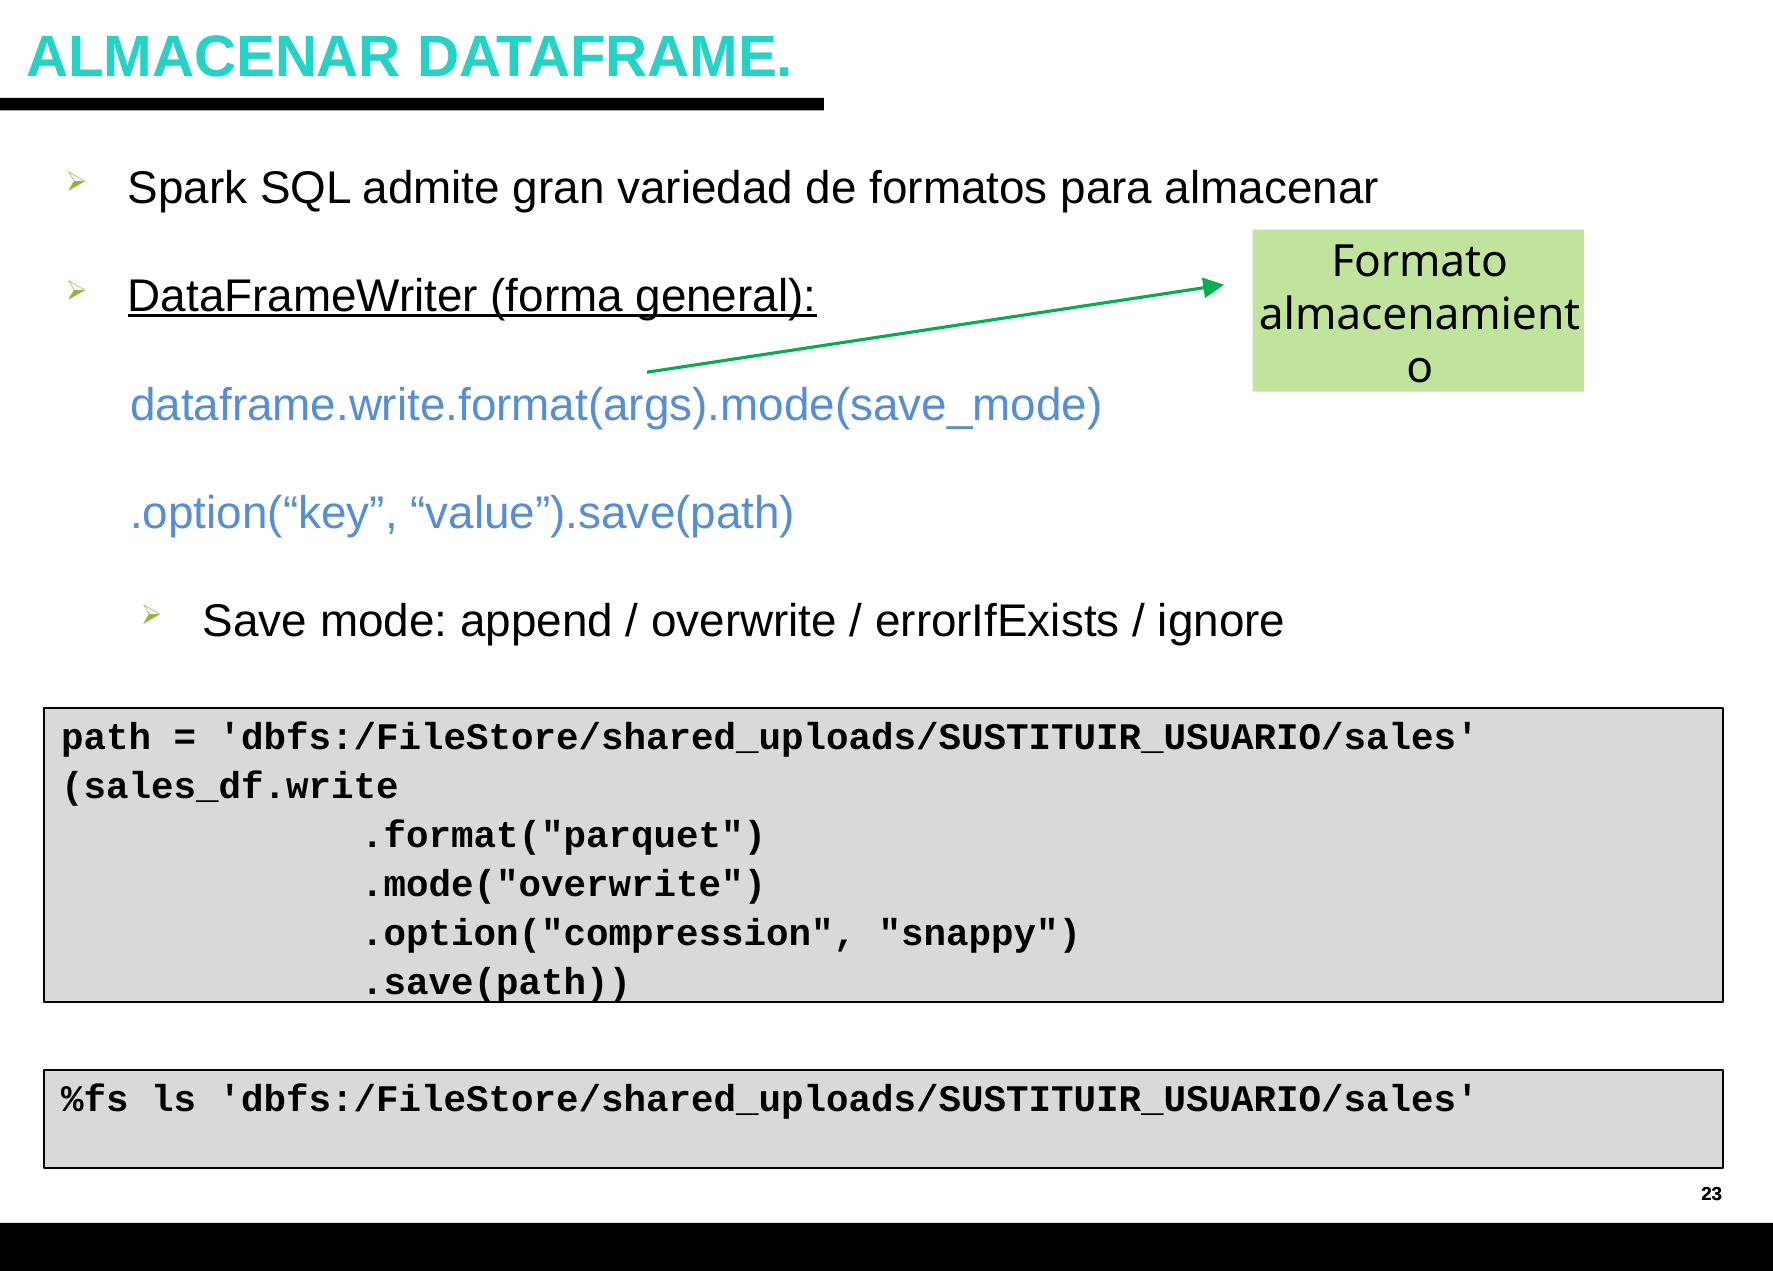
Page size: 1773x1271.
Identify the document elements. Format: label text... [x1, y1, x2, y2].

title ALMACENAR DATAFRAME. [11, 10, 348, 96]
text_box %fs ls 'dbfs:/FileStore/shared_uploads/SUSTITUIR_USUARIO/sales' [43, 1069, 1724, 1168]
text_box path = 'dbfs:/FileStore/shared_uploads/SUSTITUIR_USUARIO/sales' (sales_df.write .format("parquet") .mode("overwrite") .option("compression", "snappy") .save(path)) [43, 707, 1724, 1003]
title ALMACENAR DATAFRAME. [499, 10, 1612, 111]
text_box 23 [1686, 1162, 1756, 1223]
text_box Formato almacenamiento [1252, 229, 1585, 392]
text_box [646, 284, 1225, 373]
text_box [0, 96, 826, 112]
text_box [348, 0, 499, 96]
text_box Spark SQL admite gran variedad de formatos para almacenar DataFrameWriter (forma general): dataframe.write.format(args).mode(save_mode) .option(“key”, “value”).save(path) Save mode: append / overwrite / errorIfExists / ignore [48, 122, 1763, 654]
